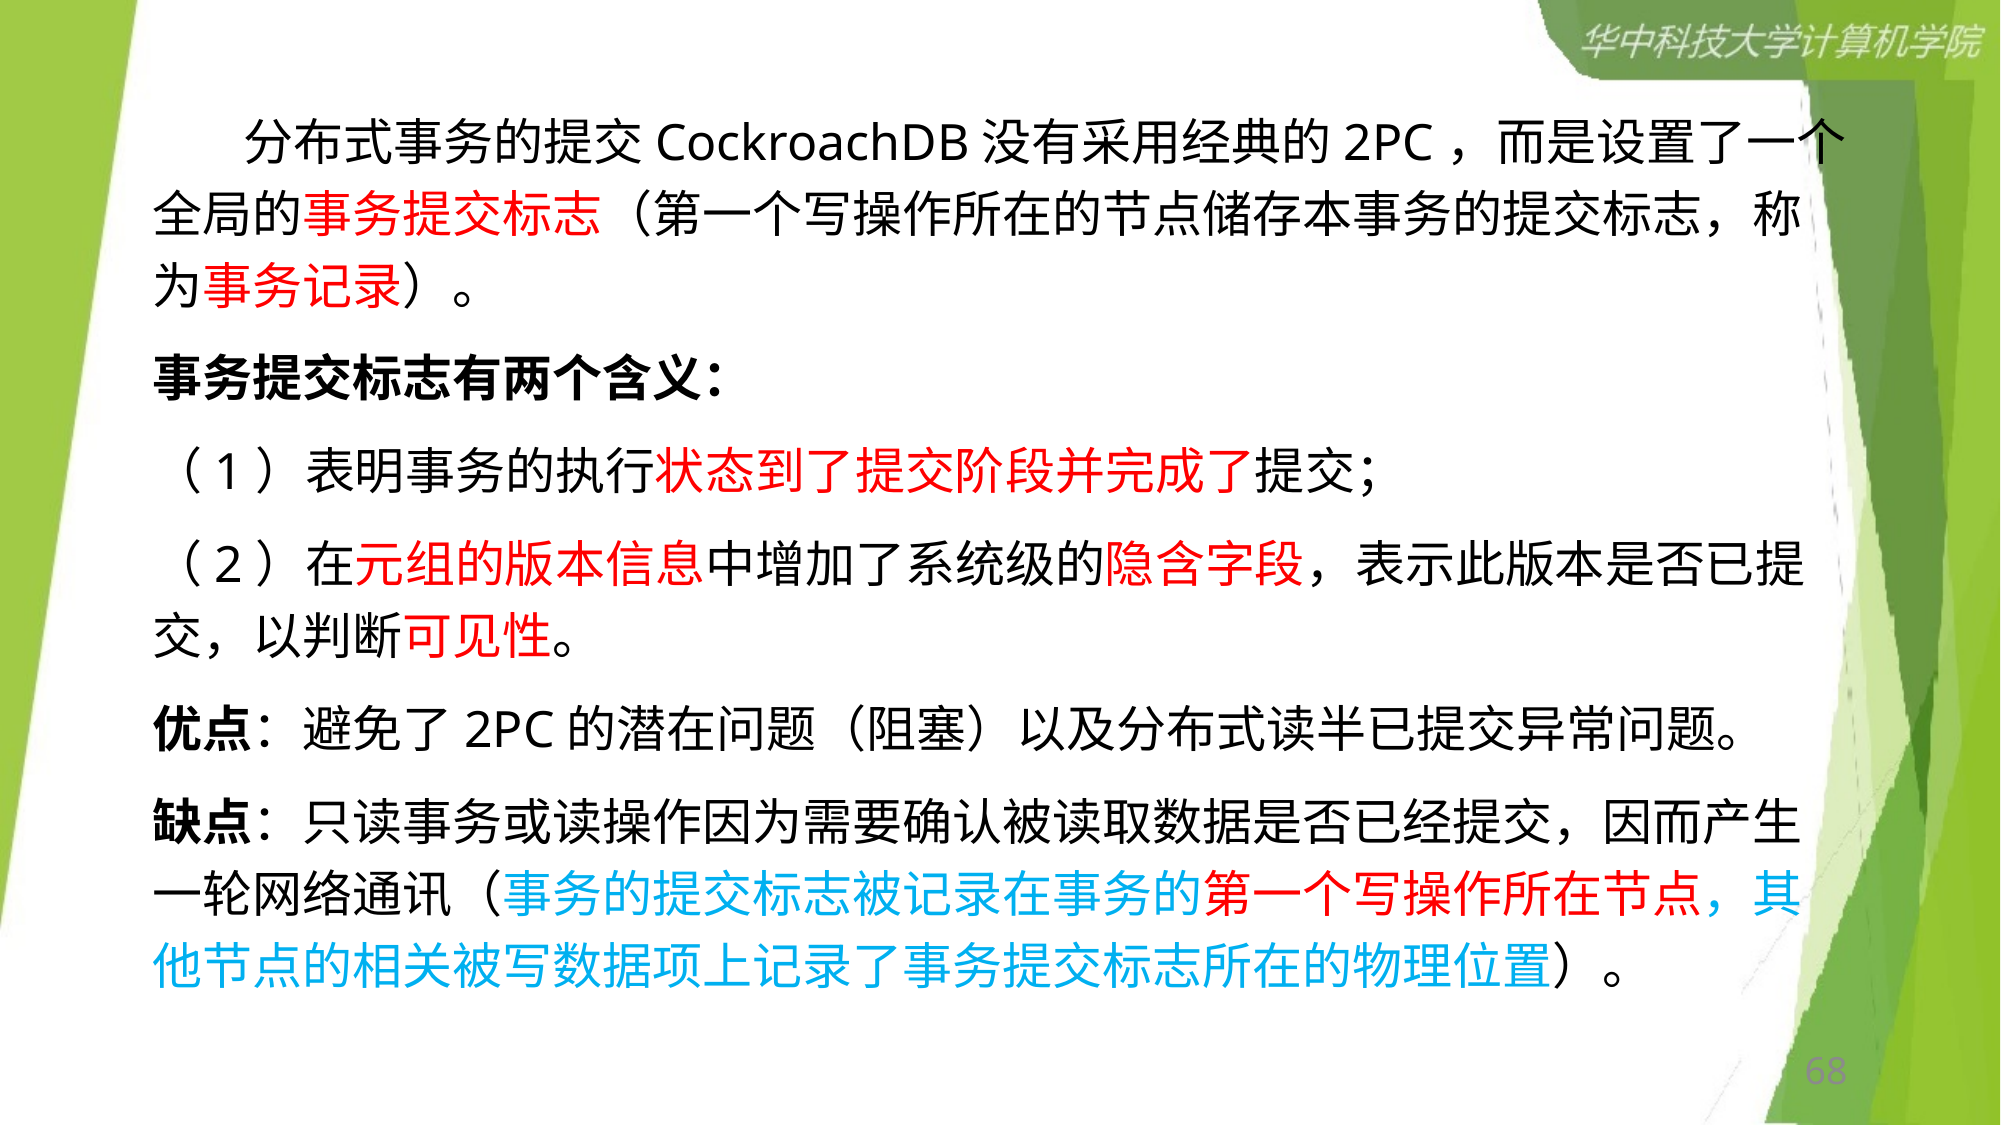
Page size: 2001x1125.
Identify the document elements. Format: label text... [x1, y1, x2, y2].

slide_number 68 [1412, 1042, 1863, 1103]
list 分布式事务的提交CockroachDB没有采用经典的2PC，而是设置了一个全局的事务提交标志（第一个写操作所在的节点储存本事务的提交标志，称为事务记录）。 事务提交标志有两个含义： （1）表明事务的执行状态到了提交阶段并完成了提交； （2）在元组的版本信息中增加了系统级的隐含字段，表示此版本是否已提交，以判断可见性。 优点：避免了2PC的潜在问题（阻塞）以及分布式读半已提交异常问题。 缺点：只读事务或读操作因为需要确认被读取数据是否已经提交，因而产生一轮网络通讯（事务的提交标志被记录在事务的第一个写操作所在节点，其他节点的相关被写数据项上记录了事务提交标志所在的物理位置）。 [137, 90, 1863, 1074]
picture [0, 0, 2001, 1125]
